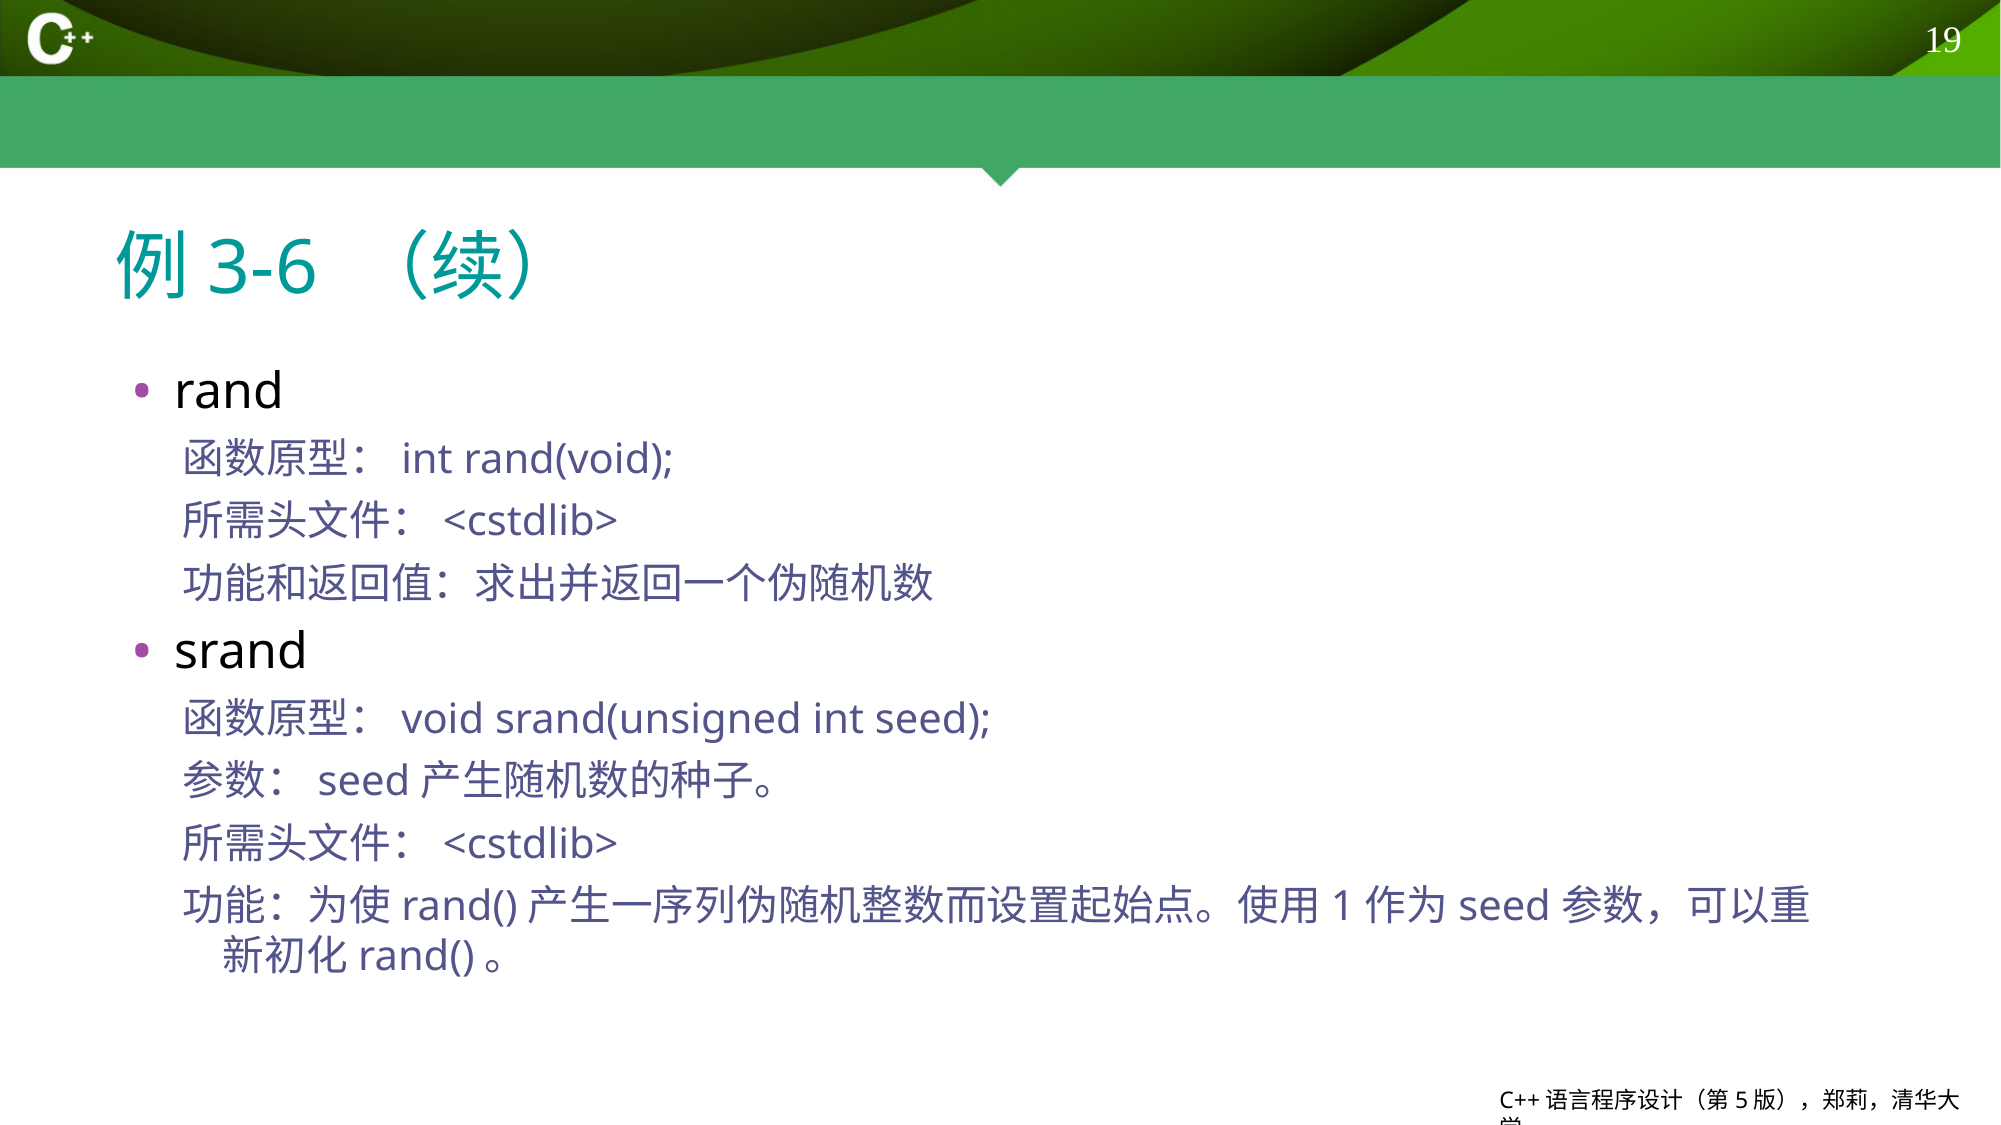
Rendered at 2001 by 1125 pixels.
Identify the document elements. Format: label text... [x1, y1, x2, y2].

slide_number 19 [1526, 7, 1977, 68]
title 例3-6 （续） [99, 176, 1901, 352]
list rand 函数原型：int rand(void); 所需头文件：<cstdlib> 功能和返回值：求出并返回一个伪随机数 srand 函数原型：void srand(unsigned int seed); 参数：seed产生随机数的种子。 所需头文件：<cstdlib> 功能：为使rand()产生一序列伪随机整数而设置起始点。使用1作为seed参数，可以重新初化rand()。 [99, 351, 1839, 1083]
picture [0, 0, 2001, 1125]
